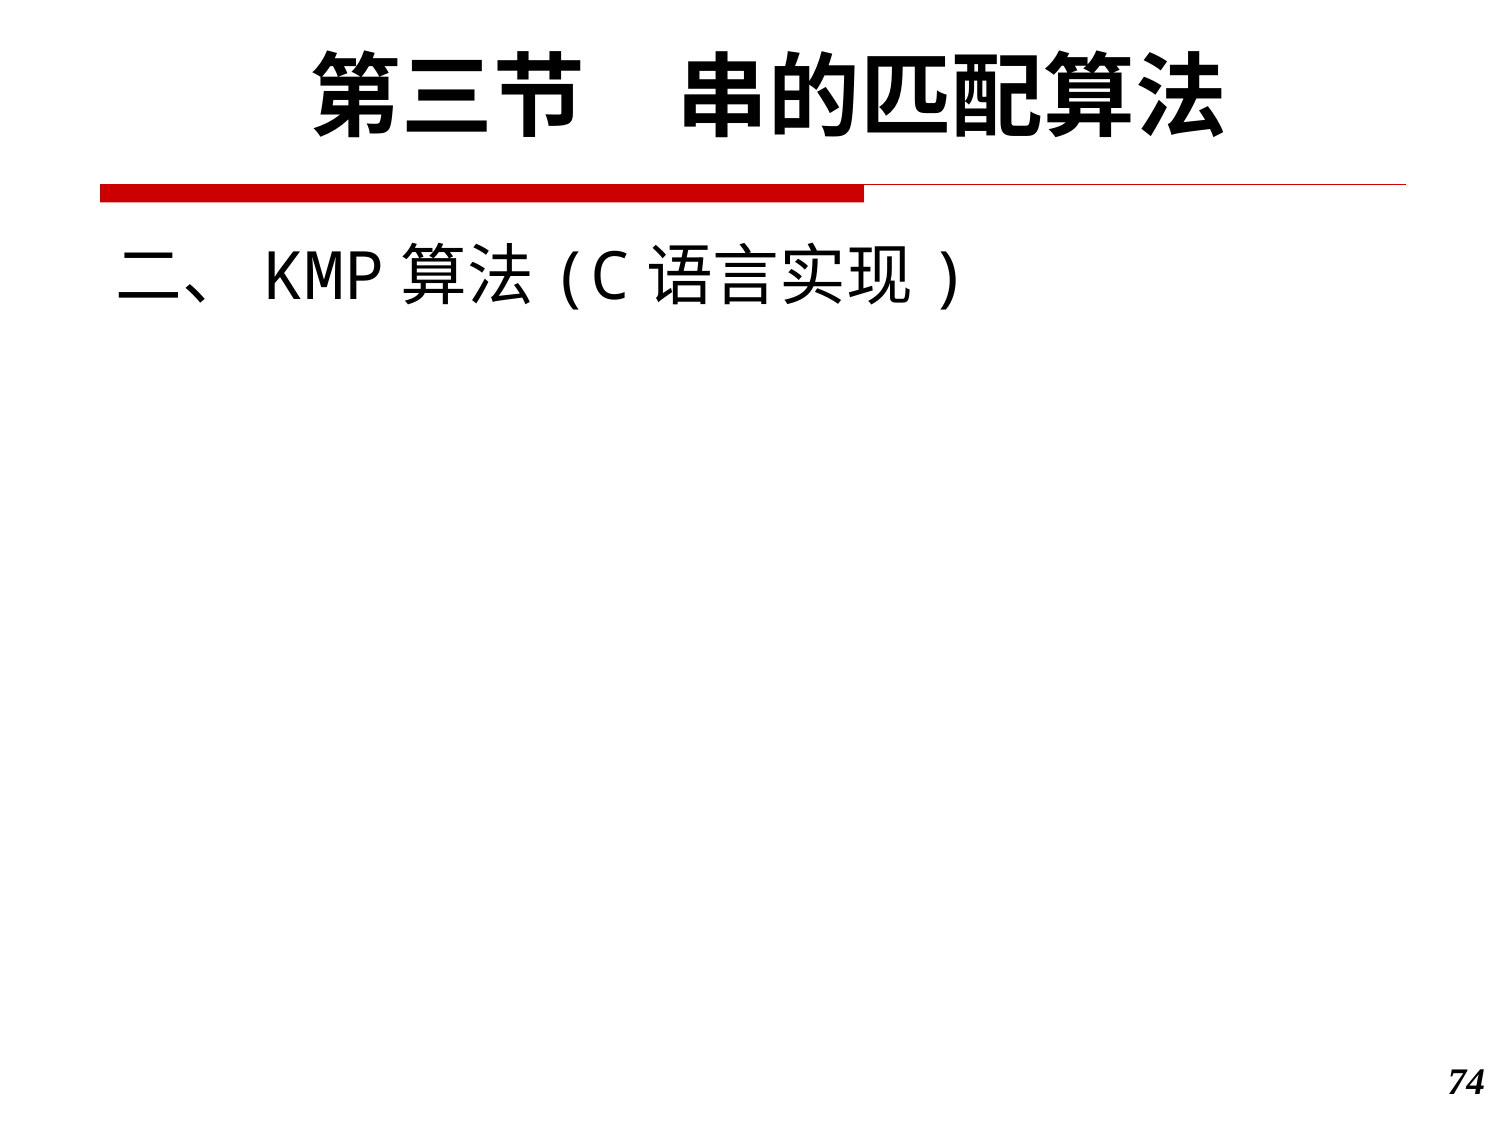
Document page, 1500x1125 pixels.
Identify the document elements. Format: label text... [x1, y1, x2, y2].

text_box 74 [1400, 1049, 1500, 1110]
title 二、KMP算法(C语言实现) [100, 208, 1038, 321]
text_box 第三节 串的匹配算法 [75, 30, 1463, 156]
